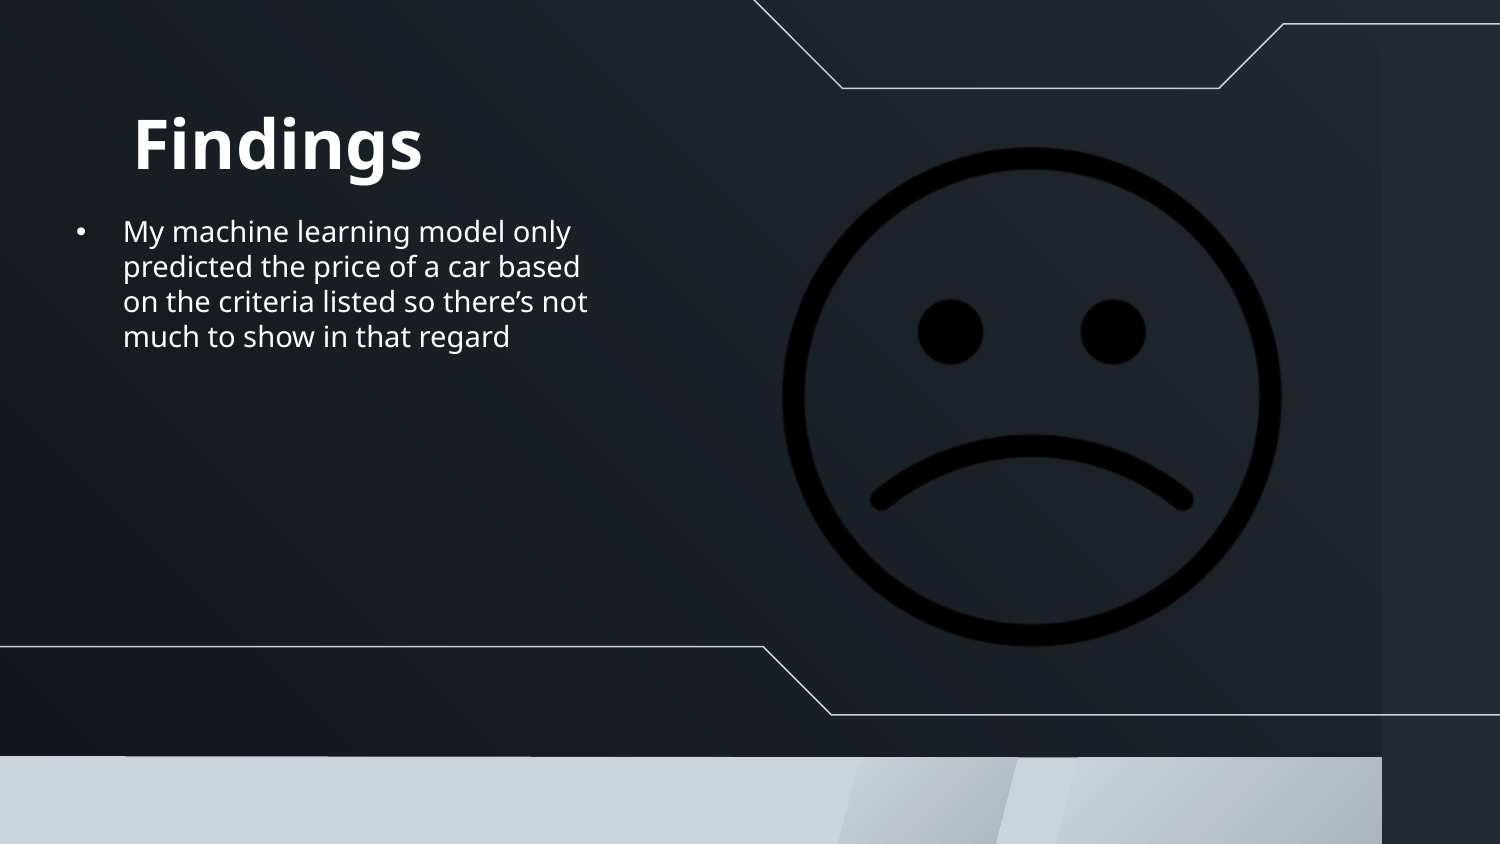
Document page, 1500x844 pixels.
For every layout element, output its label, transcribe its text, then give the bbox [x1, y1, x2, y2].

picture [748, 113, 1316, 681]
subtitle My machine learning model only predicted the price of a car based on the criteria listed so there’s not much to show in that regard [61, 198, 615, 422]
title Findings [117, 85, 1383, 181]
